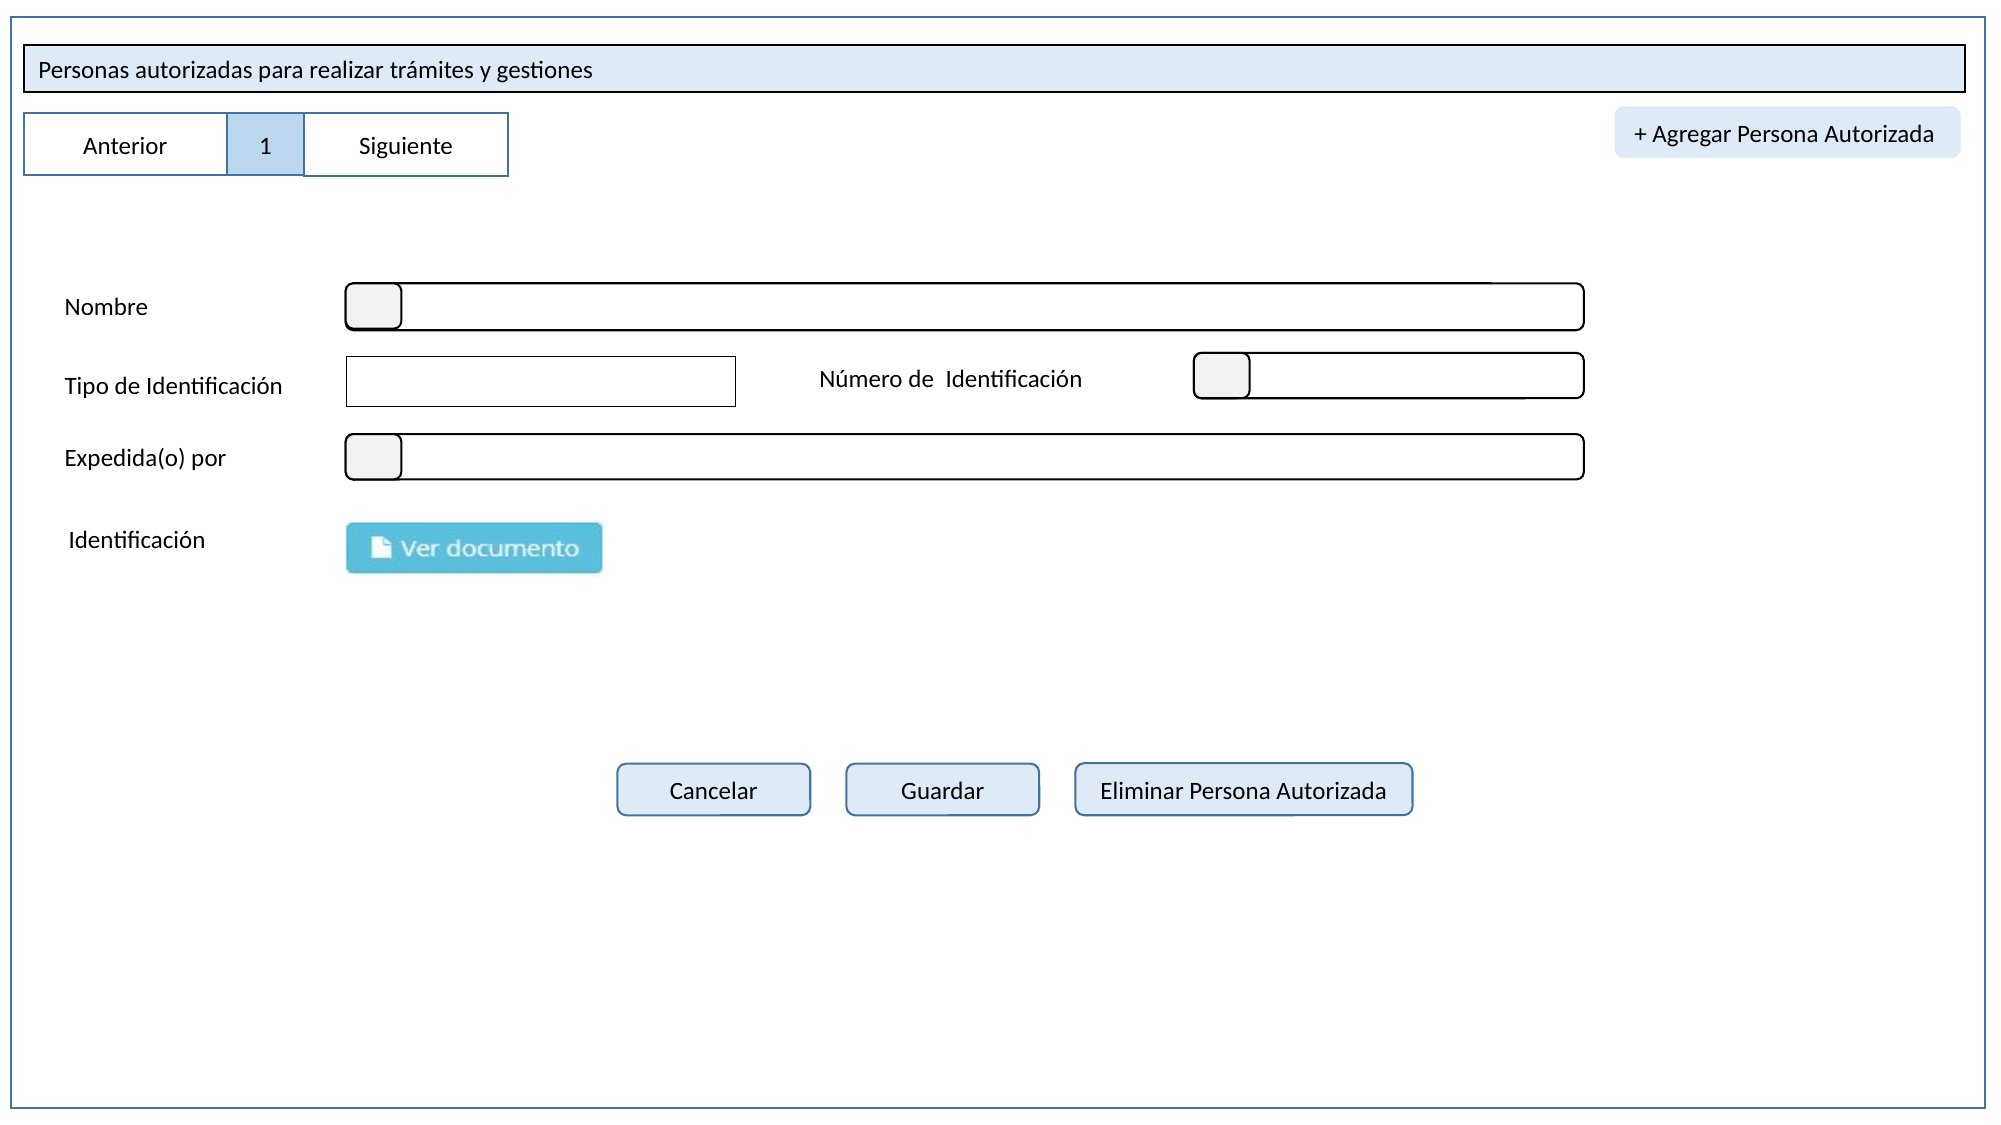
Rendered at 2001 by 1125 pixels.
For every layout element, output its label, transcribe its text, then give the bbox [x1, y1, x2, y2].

text_box [396, 433, 1585, 481]
text_box Tipo de Identificación [49, 361, 346, 407]
text_box Eliminar Persona Autorizada [1074, 762, 1414, 817]
text_box Guardar [845, 762, 1041, 817]
text_box + Agregar Persona Autorizada [1613, 105, 1962, 160]
text_box [1243, 351, 1585, 400]
text_box Personas autorizadas para realizar trámites y gestiones [23, 44, 1966, 93]
text_box Anterior [23, 112, 226, 176]
text_box [346, 282, 1585, 332]
text_box Expedida(o) por [49, 434, 588, 479]
text_box [10, 16, 1986, 1109]
text_box 1 [226, 112, 305, 176]
text_box Identificación [53, 516, 315, 562]
text_box Número de Identificación [804, 355, 1343, 401]
text_box Cancelar [616, 762, 812, 817]
text_box [1192, 351, 1251, 400]
text_box Nombre [49, 283, 588, 328]
picture [315, 516, 642, 577]
text_box Siguiente [303, 112, 509, 177]
